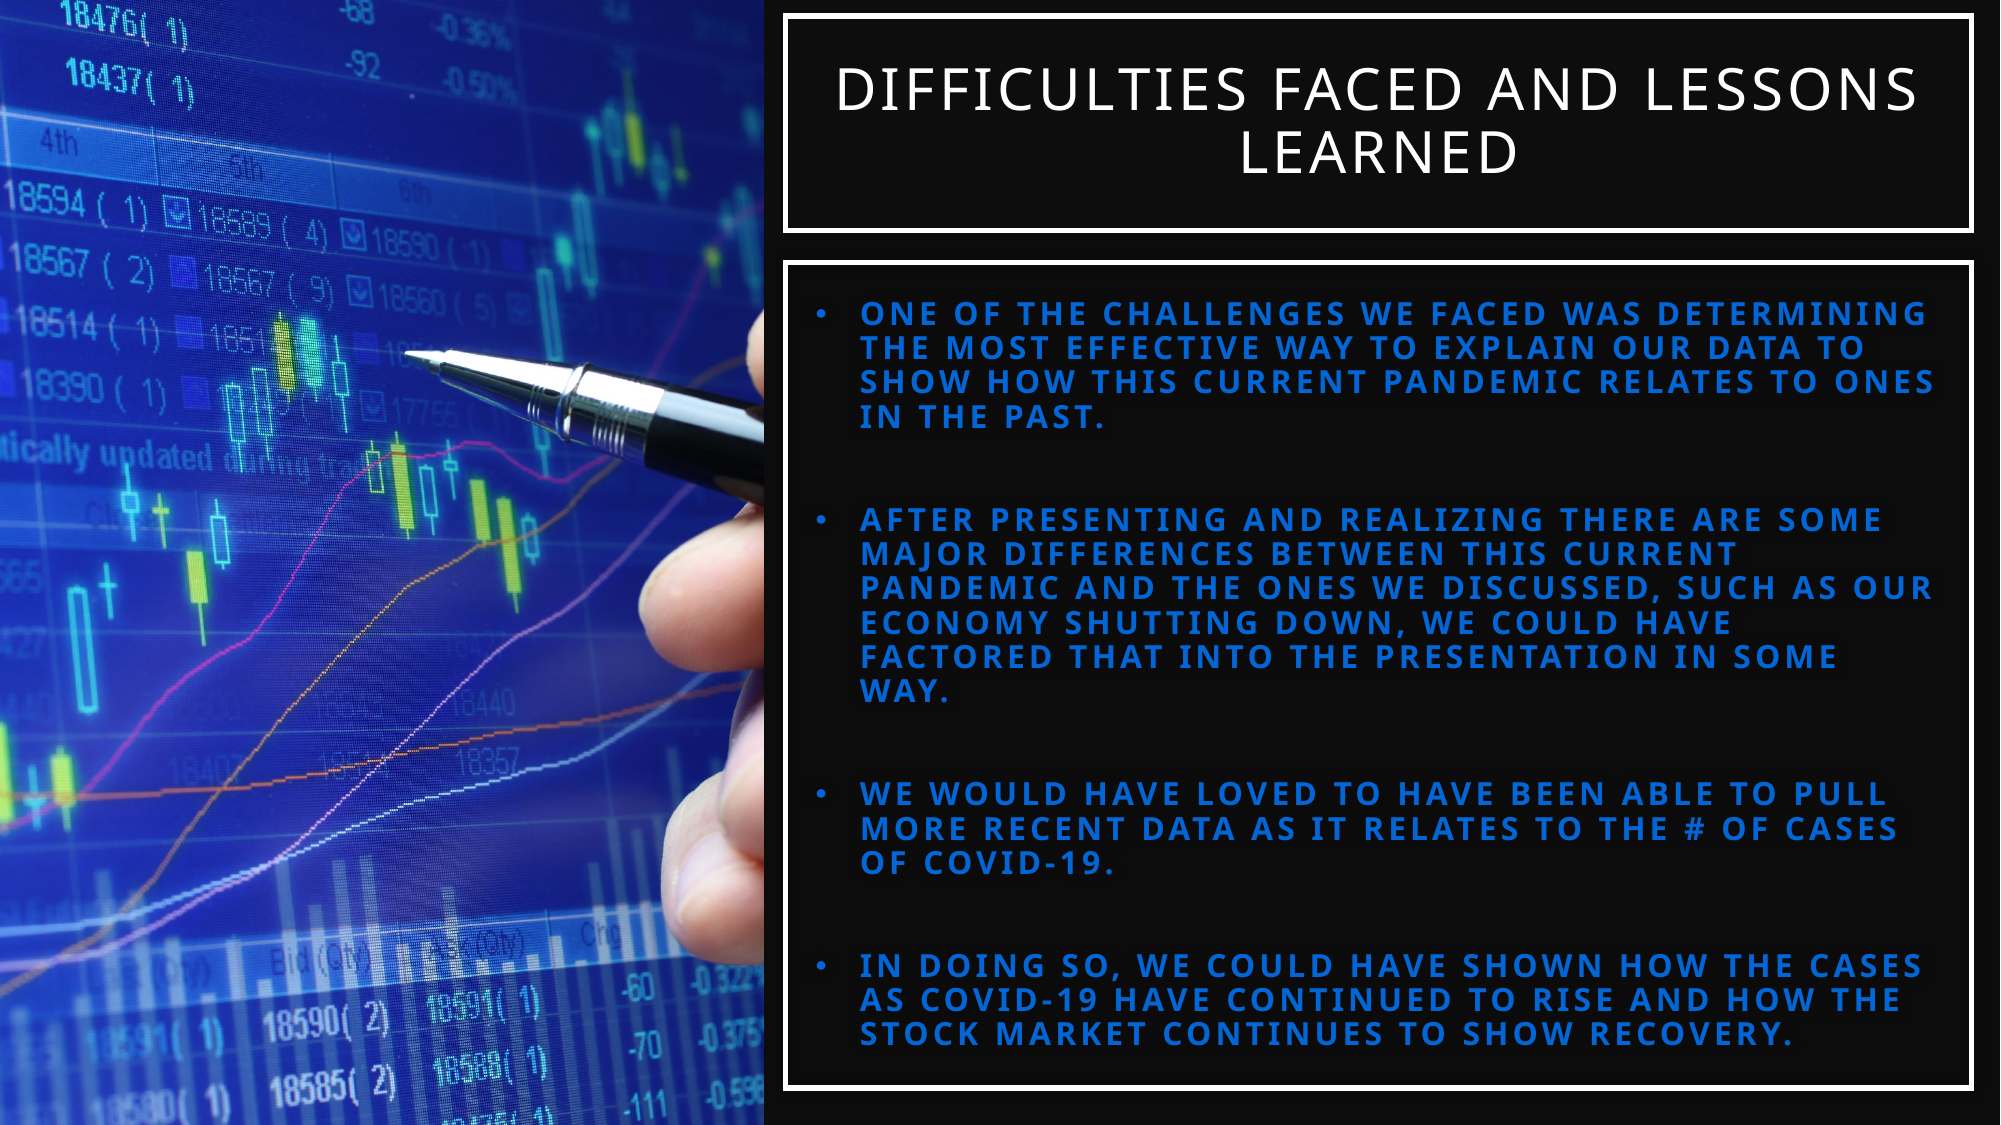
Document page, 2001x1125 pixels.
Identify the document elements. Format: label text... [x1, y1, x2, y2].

picture [0, 0, 764, 1125]
text_box One of the challenges we faced was determining the most effective way to explain our data to show how this current pandemic relates to ones in the past. After presenting and realizing there are some major differences between this current pandemic and the ones we discussed, Such as our economy shutting down, We could have factored that into the presentation in some way. We would have loved to have been able to pull more recent data as it relates to the # of cases of covid-19. In doing so, we could have shown how the cases as covid-19 have continued to rise and how the stock market continues to show recovery. [785, 262, 1972, 1088]
title Difficulties Faced and Lessons Learned [783, 13, 1974, 233]
